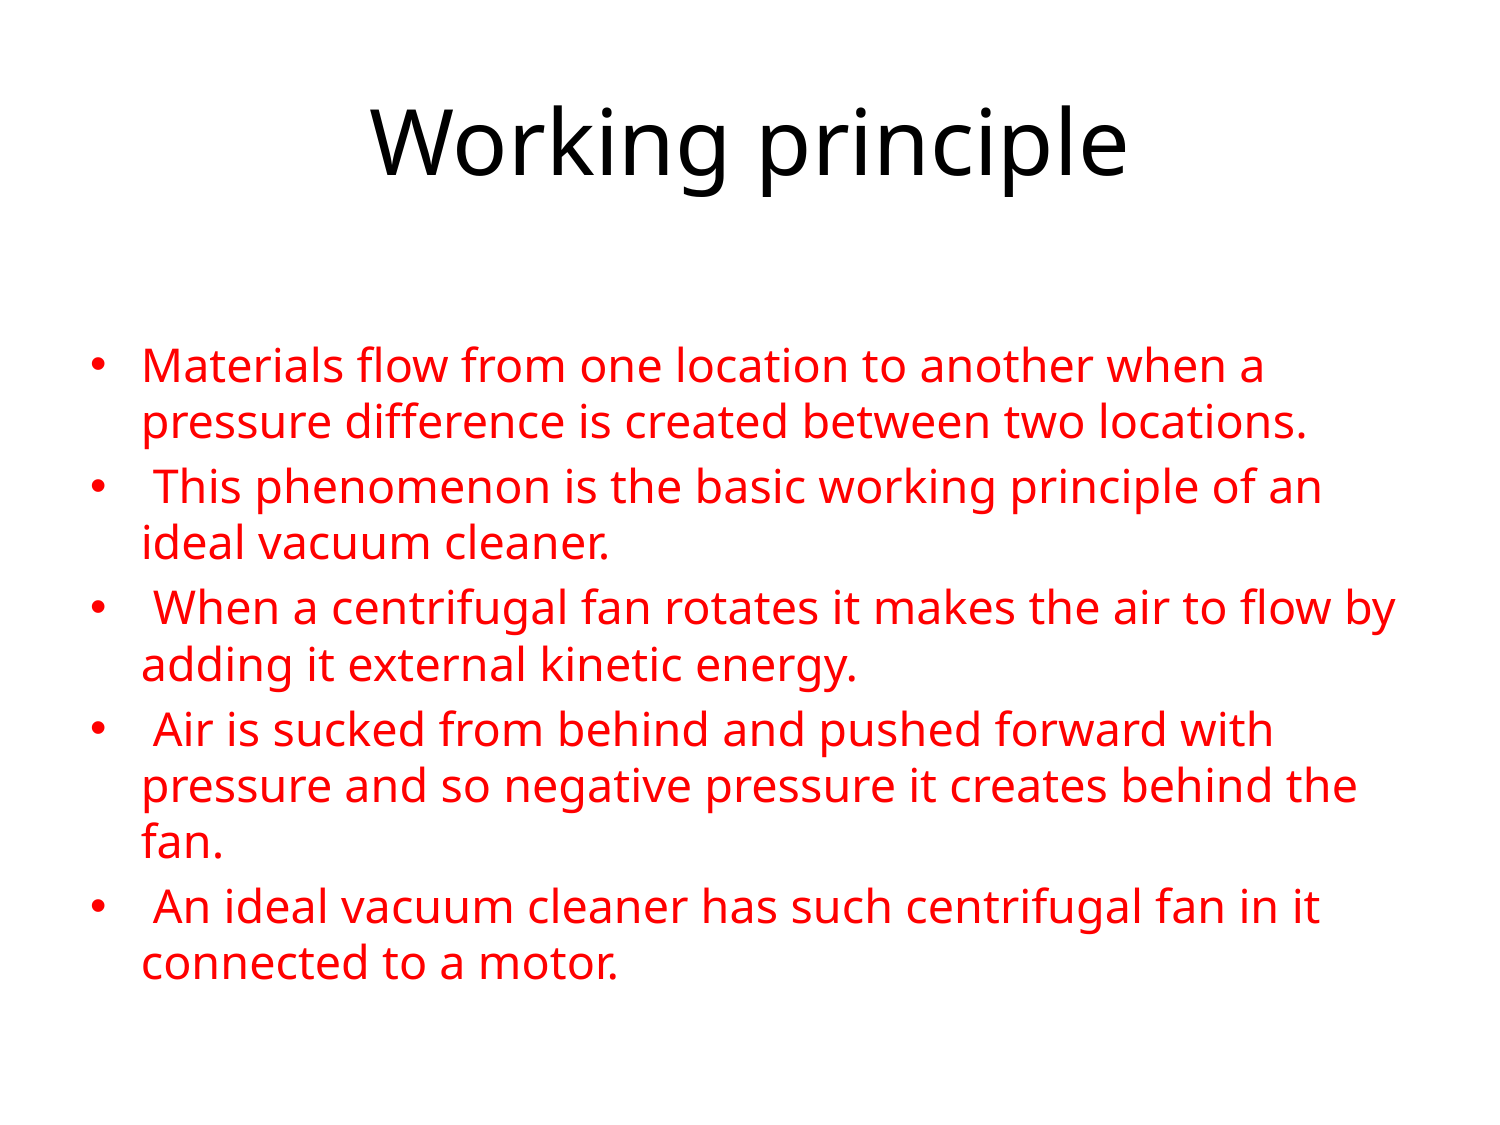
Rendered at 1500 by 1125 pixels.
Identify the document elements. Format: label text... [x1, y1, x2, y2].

title Working principle [75, 45, 1425, 233]
list Materials flow from one location to another when a pressure difference is created between two locations. This phenomenon is the basic working principle of an ideal vacuum cleaner. When a centrifugal fan rotates it makes the air to flow by adding it external kinetic energy. Air is sucked from behind and pushed forward with pressure and so negative pressure it creates behind the fan. An ideal vacuum cleaner has such centrifugal fan in it connected to a motor. [75, 262, 1425, 1005]
